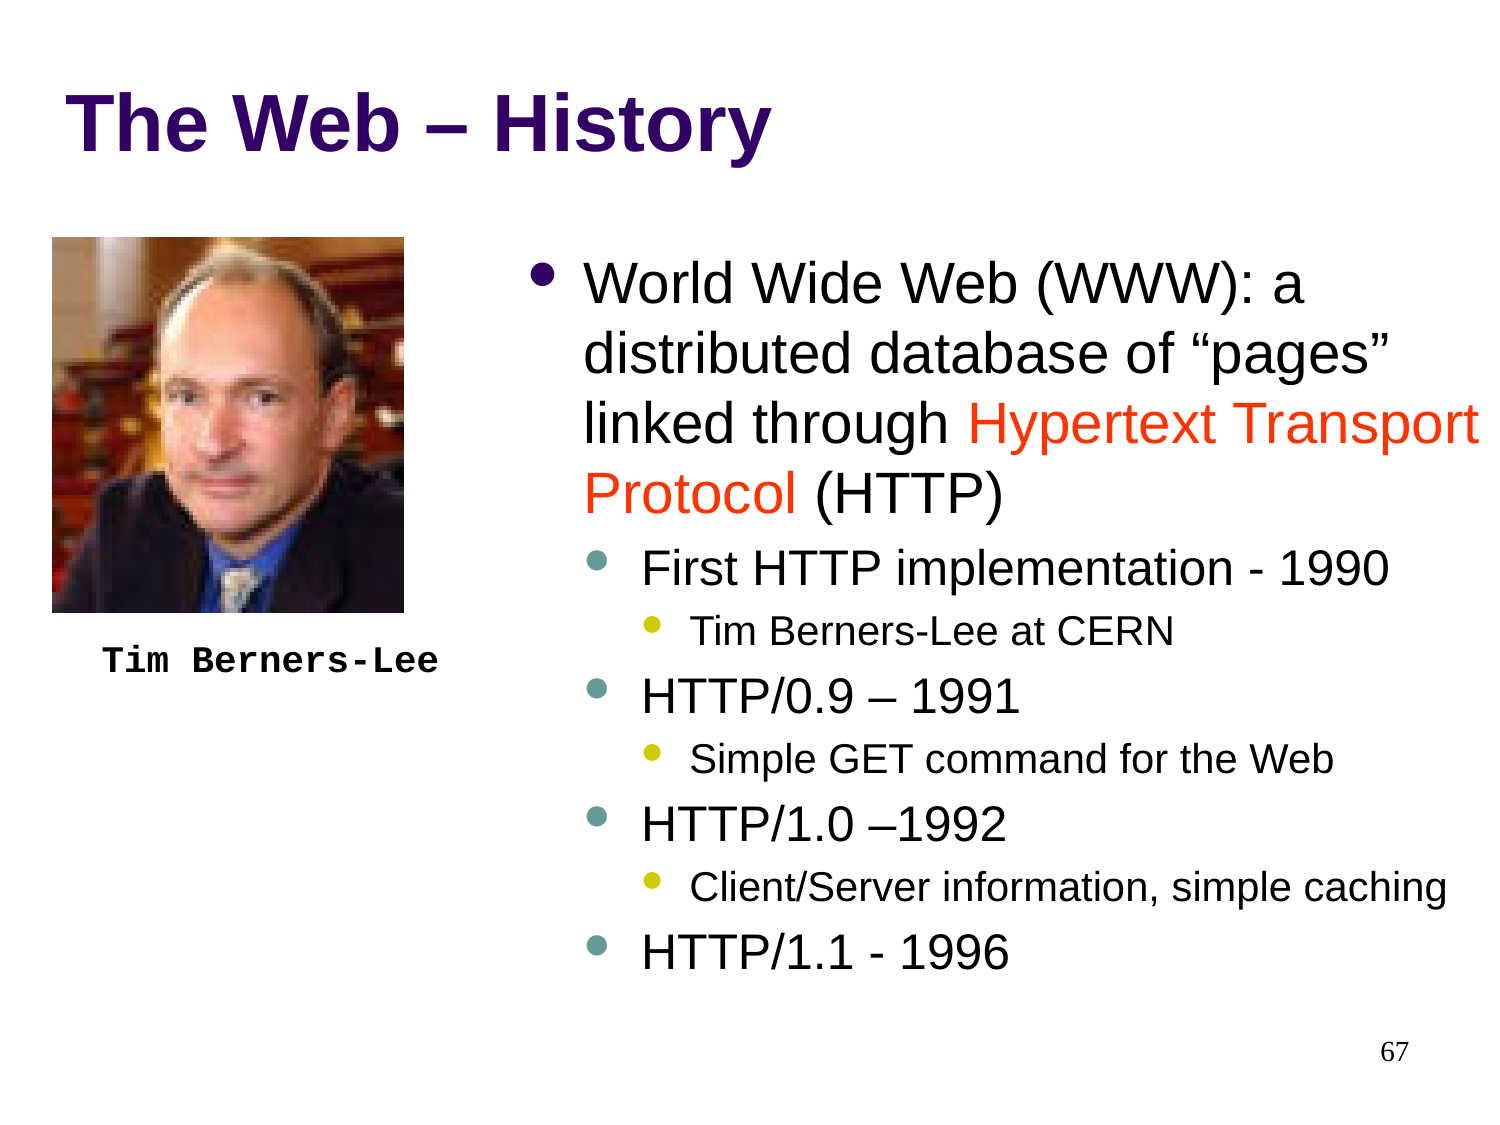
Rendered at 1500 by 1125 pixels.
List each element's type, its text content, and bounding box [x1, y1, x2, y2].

title The Web – History [50, 62, 1374, 175]
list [52, 237, 404, 613]
list World Wide Web (WWW): a distributed database of “pages” linked through Hypertext Transport Protocol (HTTP) First HTTP implementation - 1990 Tim Berners-Lee at CERN HTTP/0.9 – 1991 Simple GET command for the Web HTTP/1.0 –1992 Client/Server information, simple caching HTTP/1.1 - 1996 [512, 237, 1500, 1125]
text_box Tim Berners-Lee [86, 627, 455, 687]
